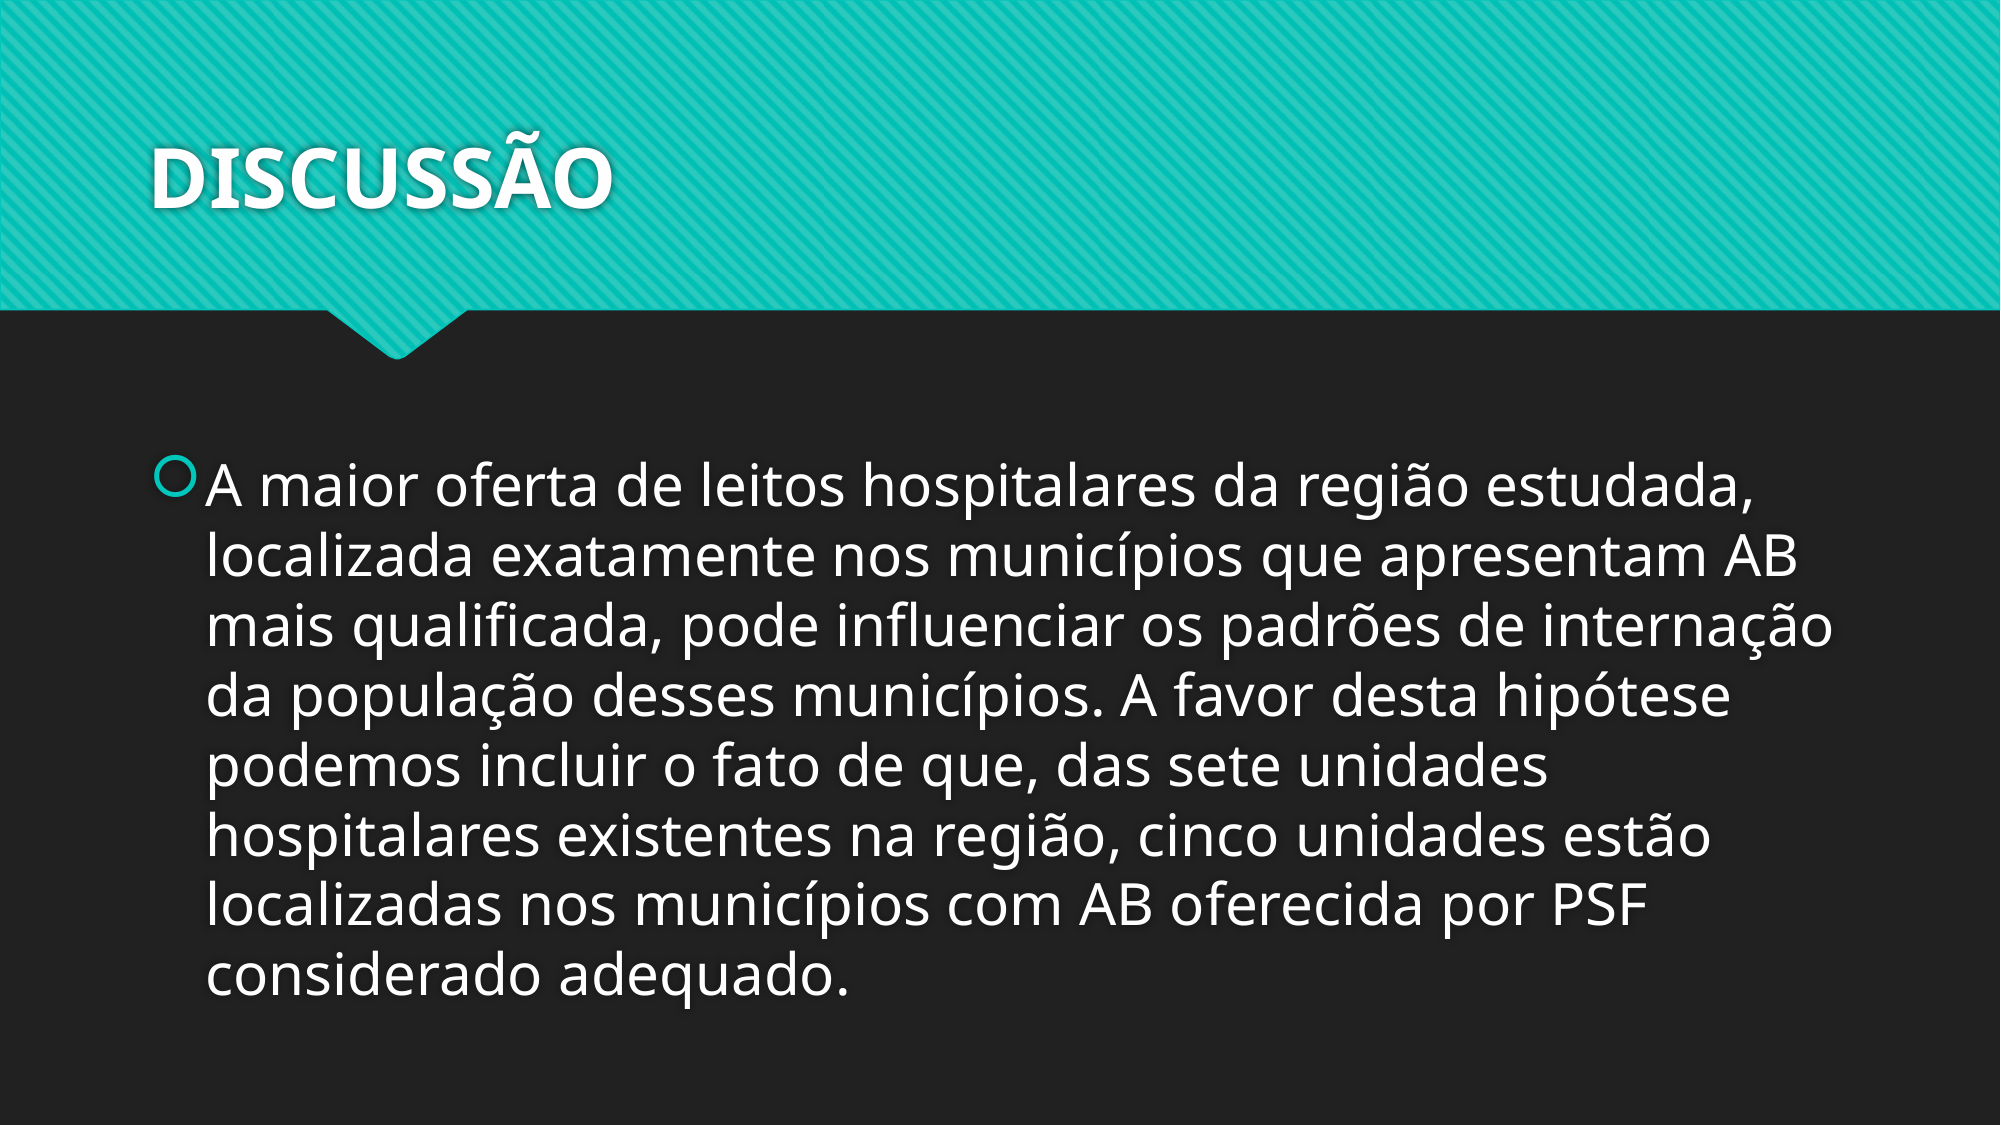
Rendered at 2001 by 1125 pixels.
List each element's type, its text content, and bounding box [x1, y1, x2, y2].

title DISCUSSÃO [132, 73, 1868, 233]
list A maior oferta de leitos hospitalares da região estudada, localizada exatamente nos municípios que apresentam AB mais qualificada, pode influenciar os padrões de internação da população desses municípios. A favor desta hipótese podemos incluir o fato de que, das sete unidades hospitalares existentes na região, cinco unidades estão localizadas nos municípios com AB oferecida por PSF considerado adequado. [134, 364, 1866, 1092]
